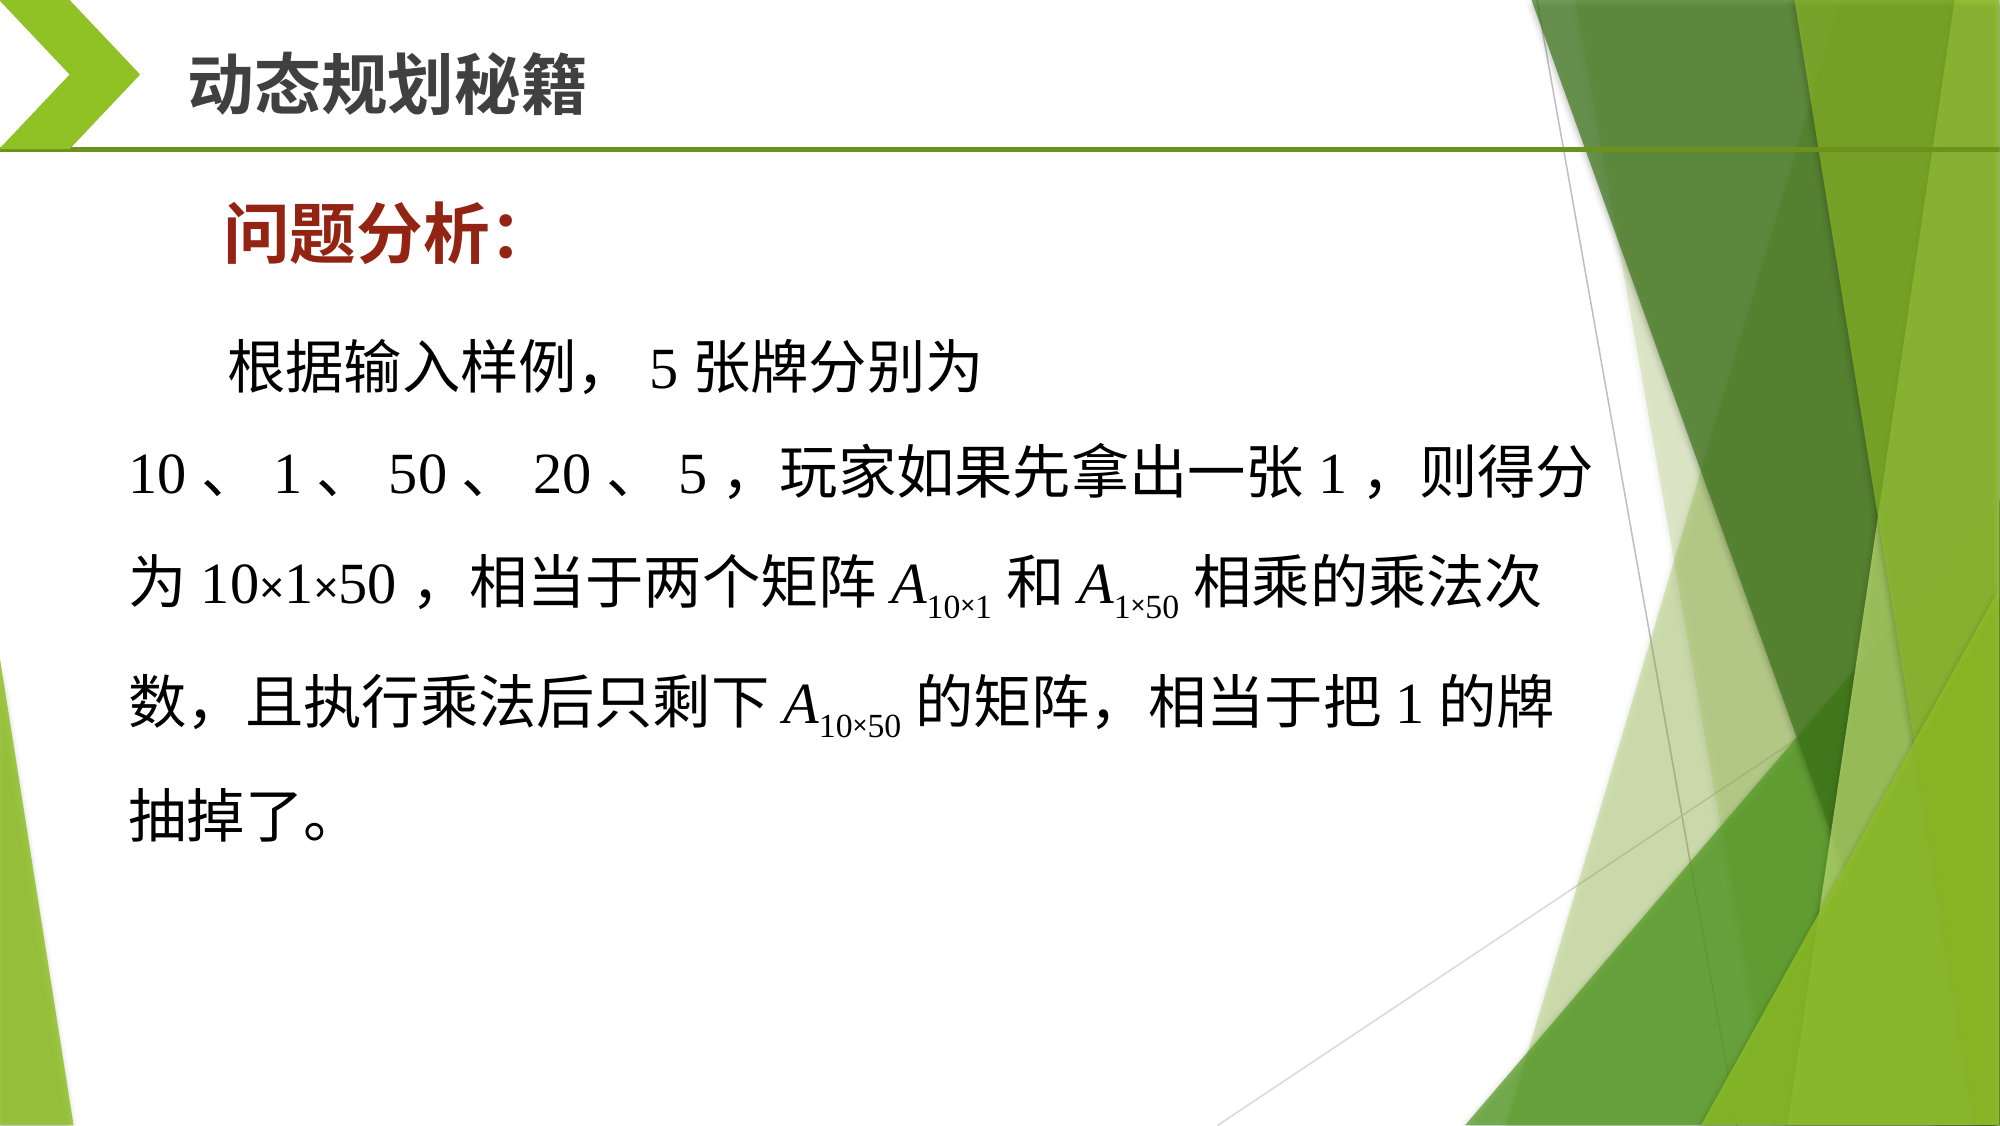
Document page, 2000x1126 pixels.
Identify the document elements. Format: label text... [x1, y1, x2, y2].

text_box 问题分析： [208, 184, 563, 280]
text_box 根据输入样例，5张牌分别为10、1、50、20、5，玩家如果先拿出一张1，则得分为10×1×50，相当于两个矩阵A10×1和A1×50相乘的乘法次数，且执行乘法后只剩下A10×50的矩阵，相当于把1的牌抽掉了。 [113, 288, 1615, 857]
text_box 动态规划秘籍 [173, 35, 823, 131]
text_box [0, 0, 142, 148]
